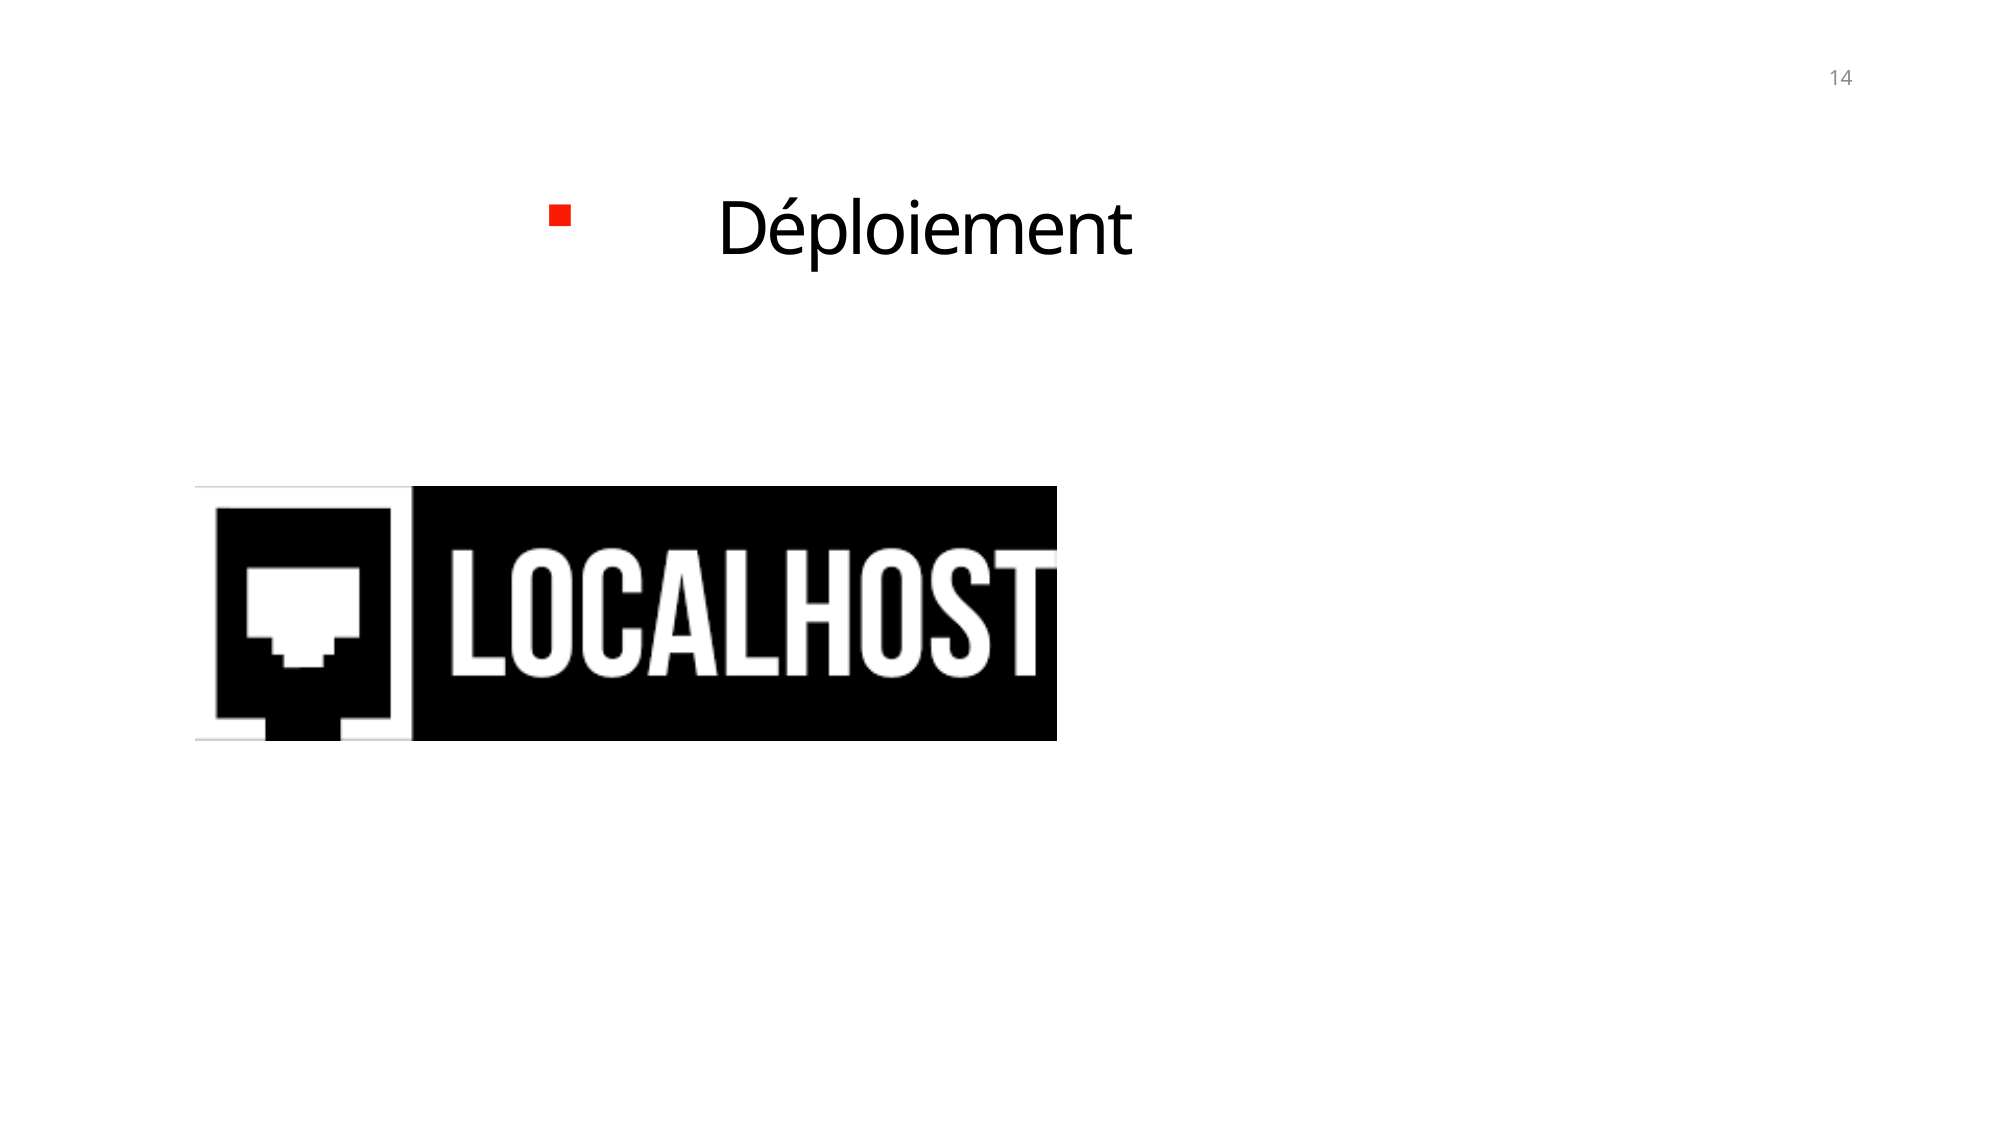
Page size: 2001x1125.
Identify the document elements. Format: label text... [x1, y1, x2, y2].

slide_number 14 [1717, 52, 1868, 105]
title Déploiement [369, 156, 1401, 307]
picture [195, 486, 1057, 741]
